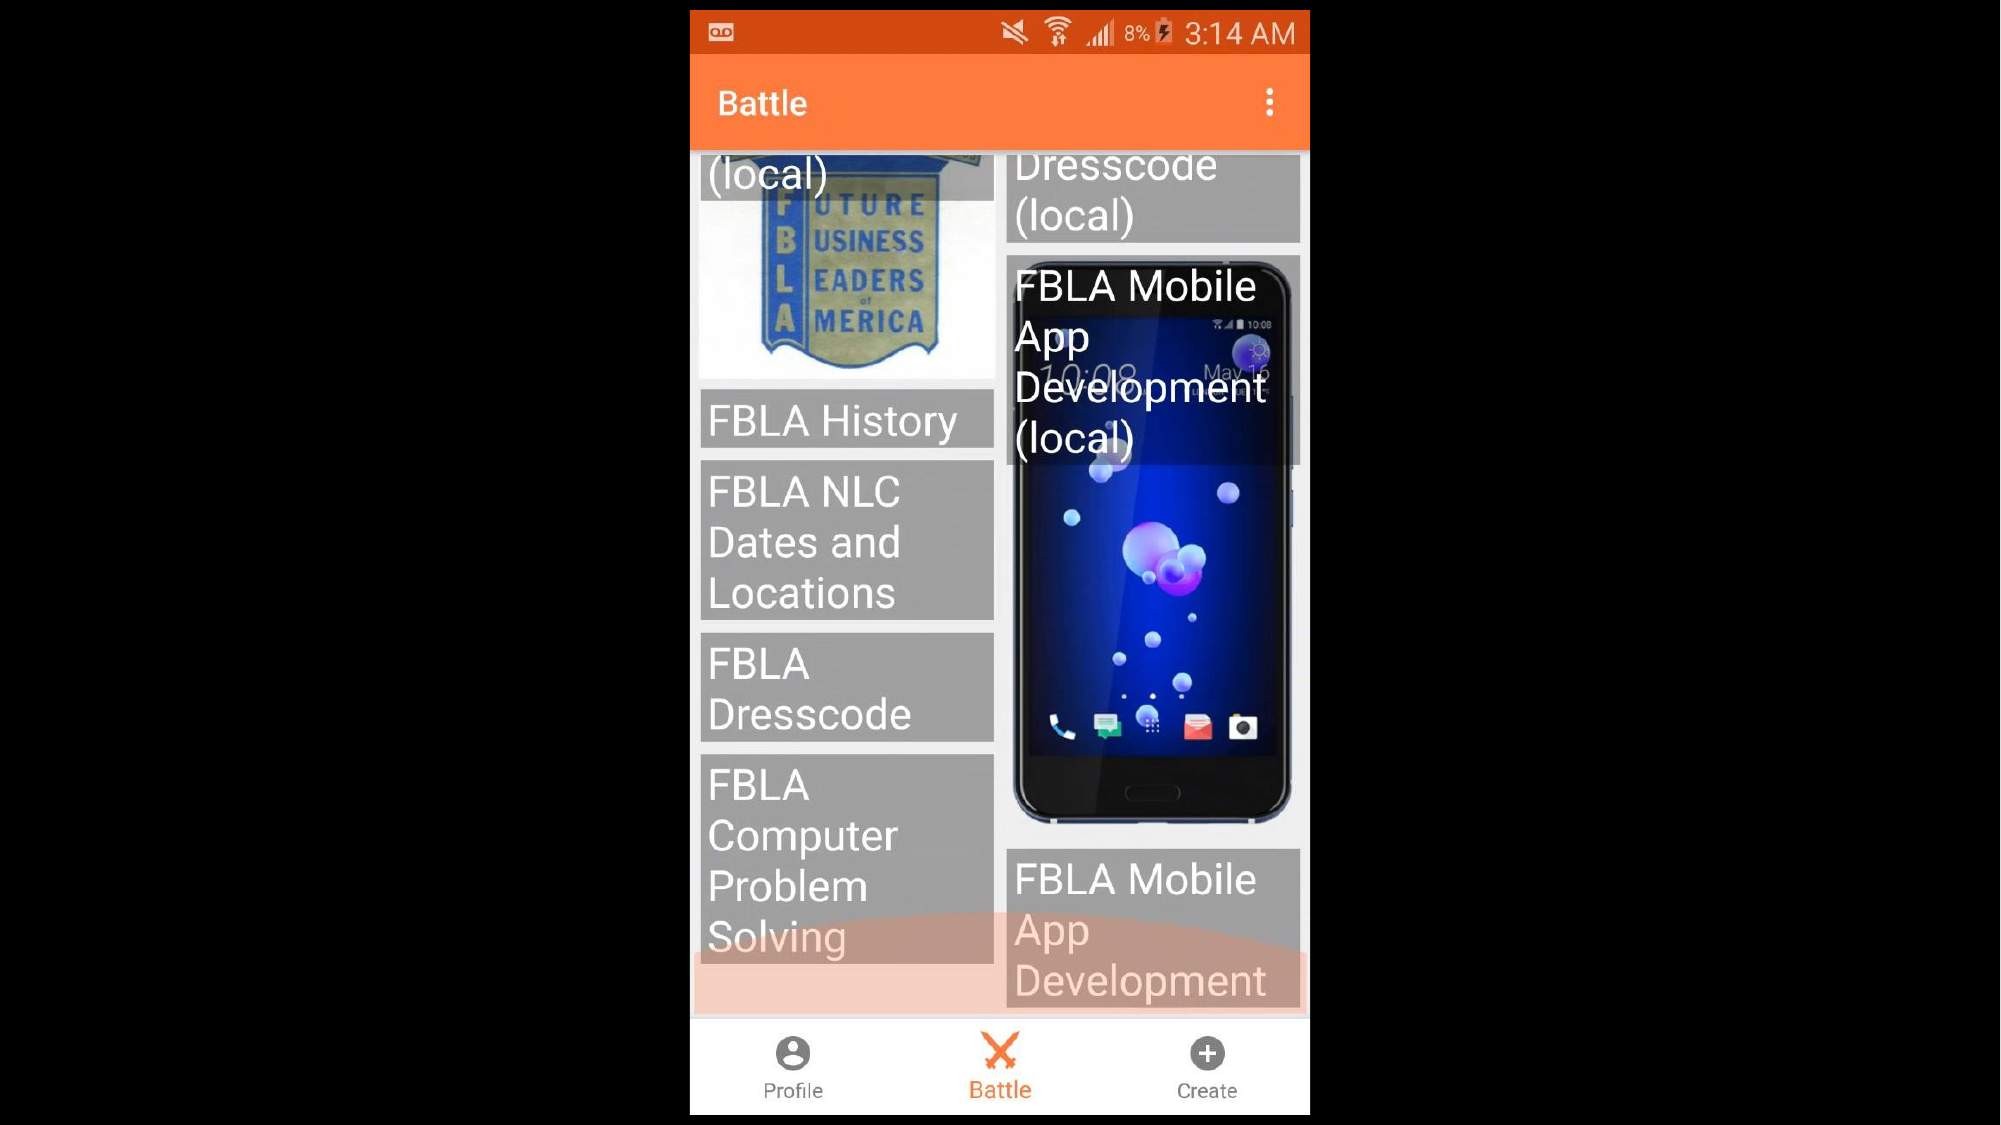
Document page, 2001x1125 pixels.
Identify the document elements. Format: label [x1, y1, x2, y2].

text_box [689, 10, 1311, 1115]
